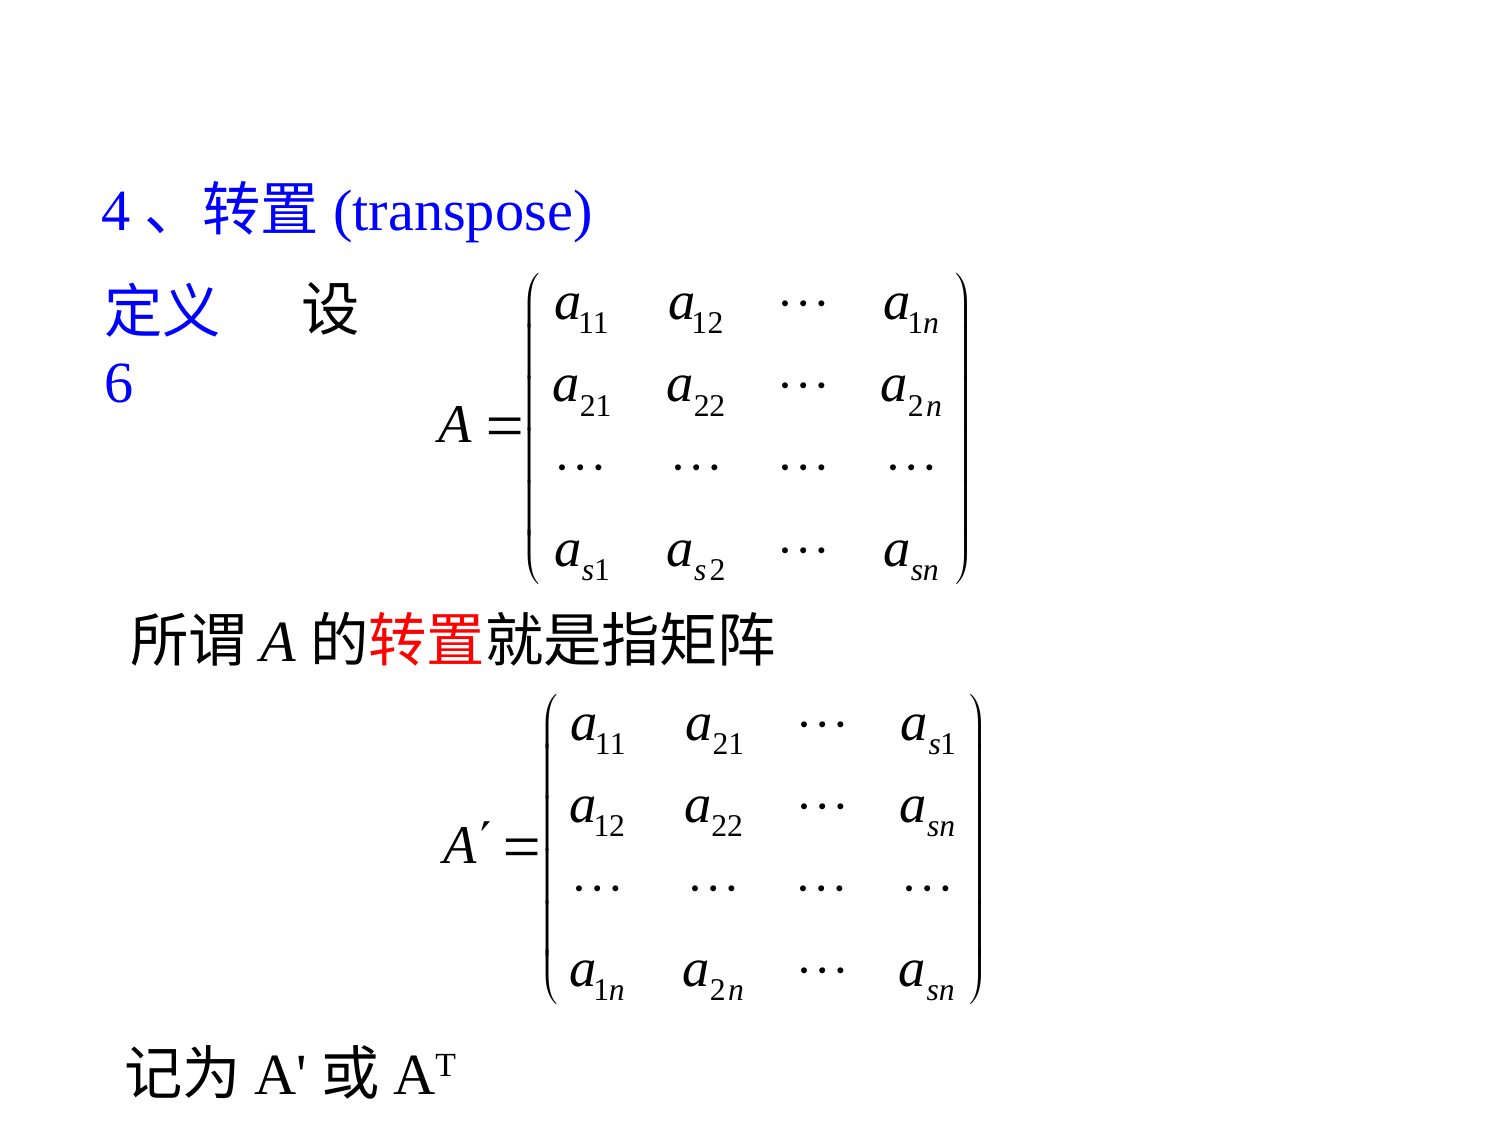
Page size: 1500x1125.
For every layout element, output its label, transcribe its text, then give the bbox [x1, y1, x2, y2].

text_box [430, 680, 997, 1019]
text_box 记为A'或AT [109, 1028, 1155, 1114]
text_box 所谓A的转置就是指矩阵 [88, 595, 1135, 681]
text_box 4、转置(transpose) [86, 164, 608, 250]
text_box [425, 260, 983, 598]
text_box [89, 264, 425, 353]
